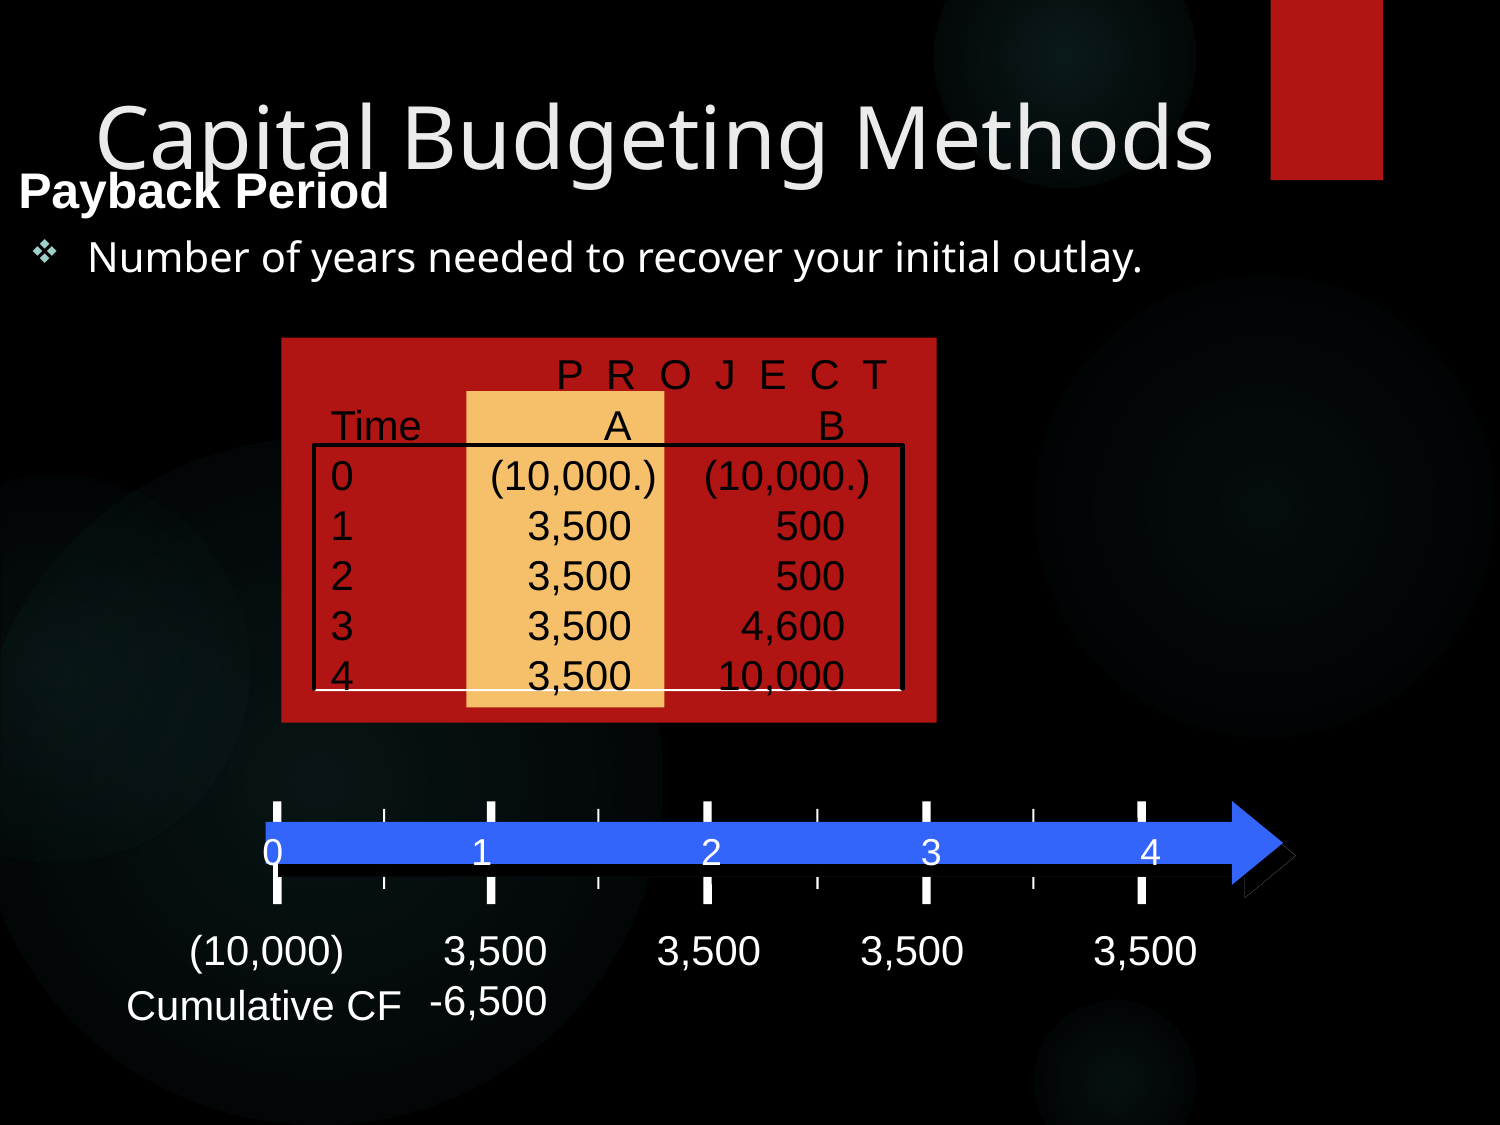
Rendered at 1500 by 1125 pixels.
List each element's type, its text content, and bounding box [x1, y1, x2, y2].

text_box Cumulative CF [111, 971, 418, 1037]
text_box 3,500 [1077, 916, 1213, 982]
list Number of years needed to recover your initial outlay. [14, 223, 1475, 567]
text_box [1180, 800, 1284, 885]
text_box 3,500 -6,500 [413, 916, 563, 1032]
text_box (10,000) [173, 916, 360, 971]
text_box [281, 337, 937, 723]
text_box Payback Period [3, 151, 406, 227]
title Capital Budgeting Methods [79, 74, 1237, 223]
text_box 3,500 [641, 916, 777, 982]
text_box 0 1 2 3 4 [247, 820, 1180, 881]
text_box 3,500 [844, 916, 980, 982]
